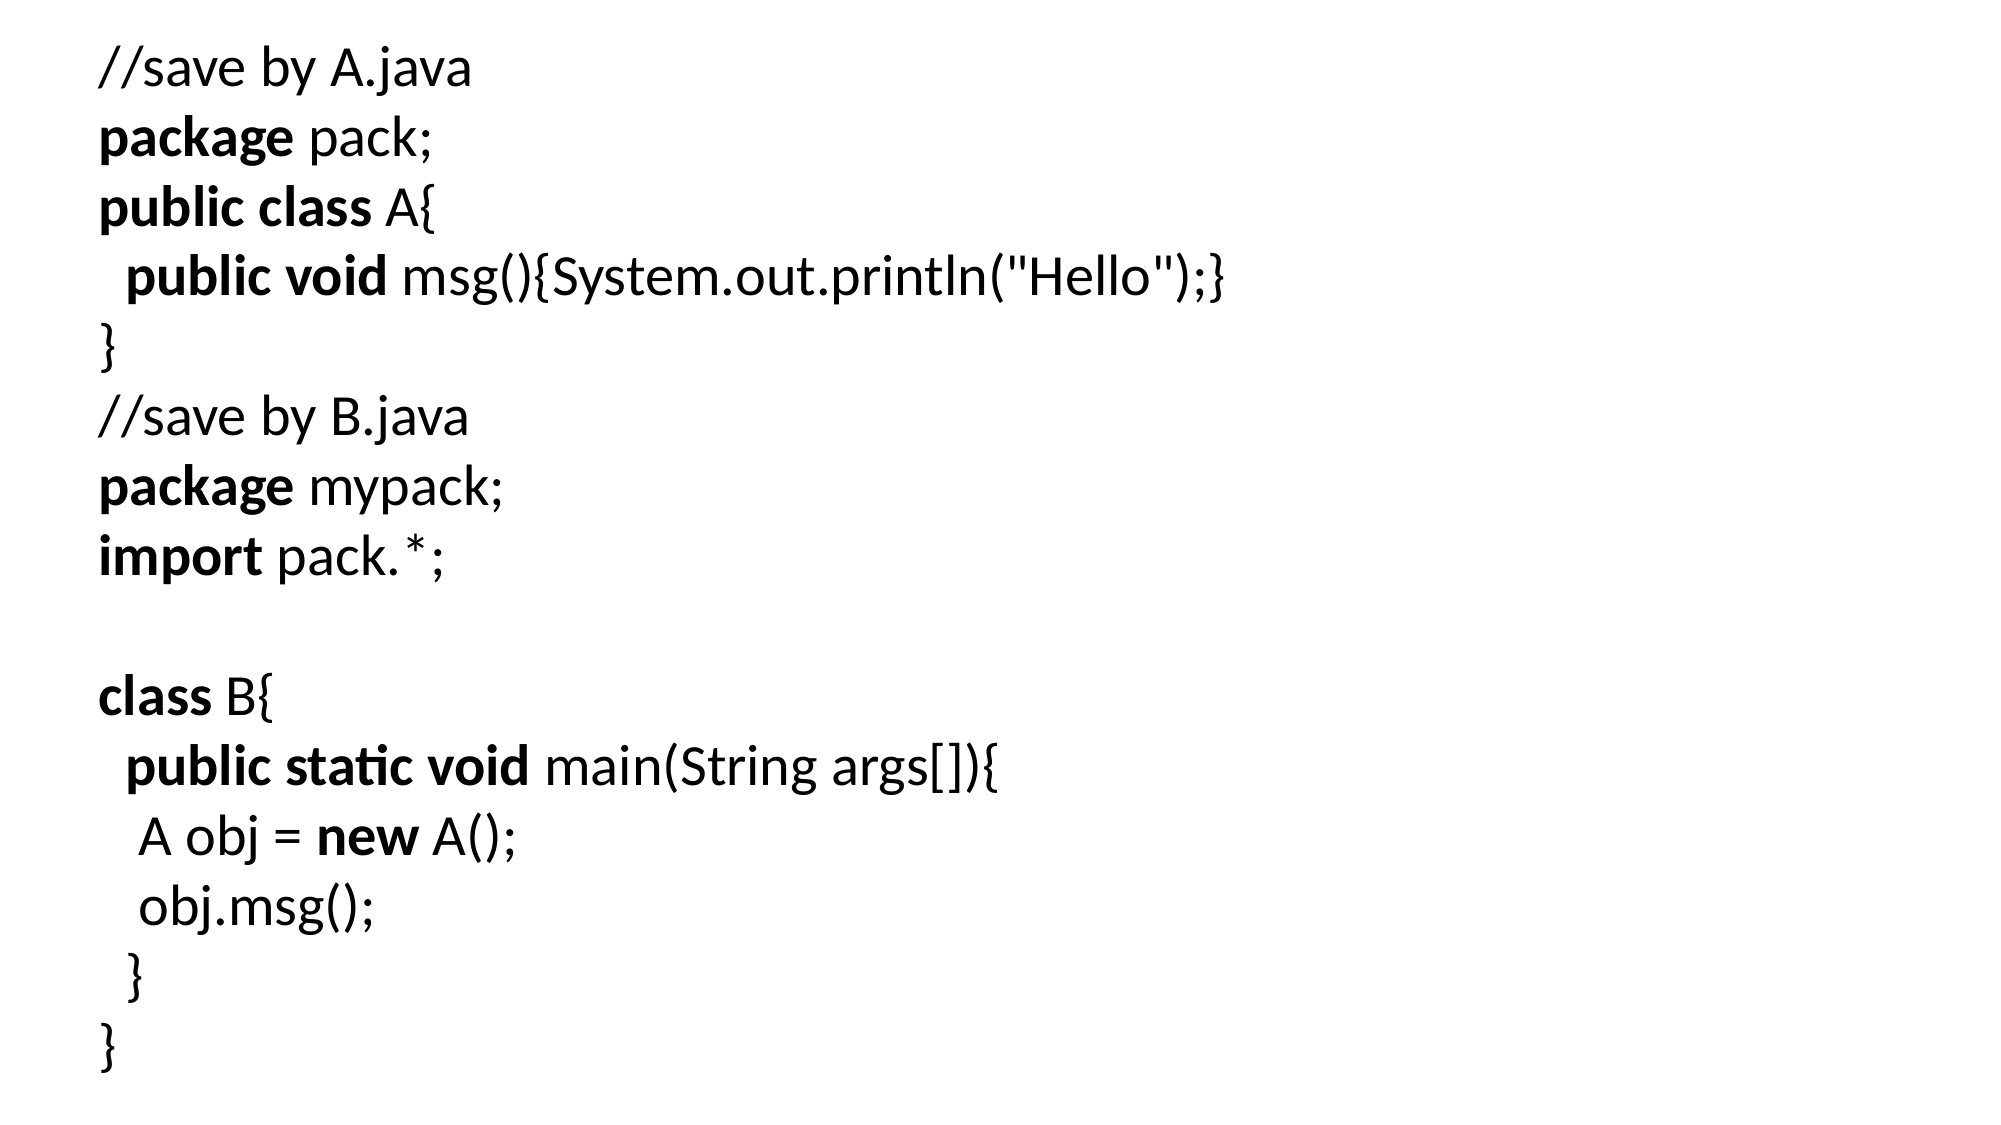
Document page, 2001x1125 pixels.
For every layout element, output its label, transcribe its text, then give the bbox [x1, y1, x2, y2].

text_box //save by A.java package pack; public class A{ public void msg(){System.out.println("Hello");} } //save by B.java package mypack; import pack.*; class B{ public static void main(String args[]){ A obj = new A(); obj.msg(); } } [83, 20, 1550, 1085]
